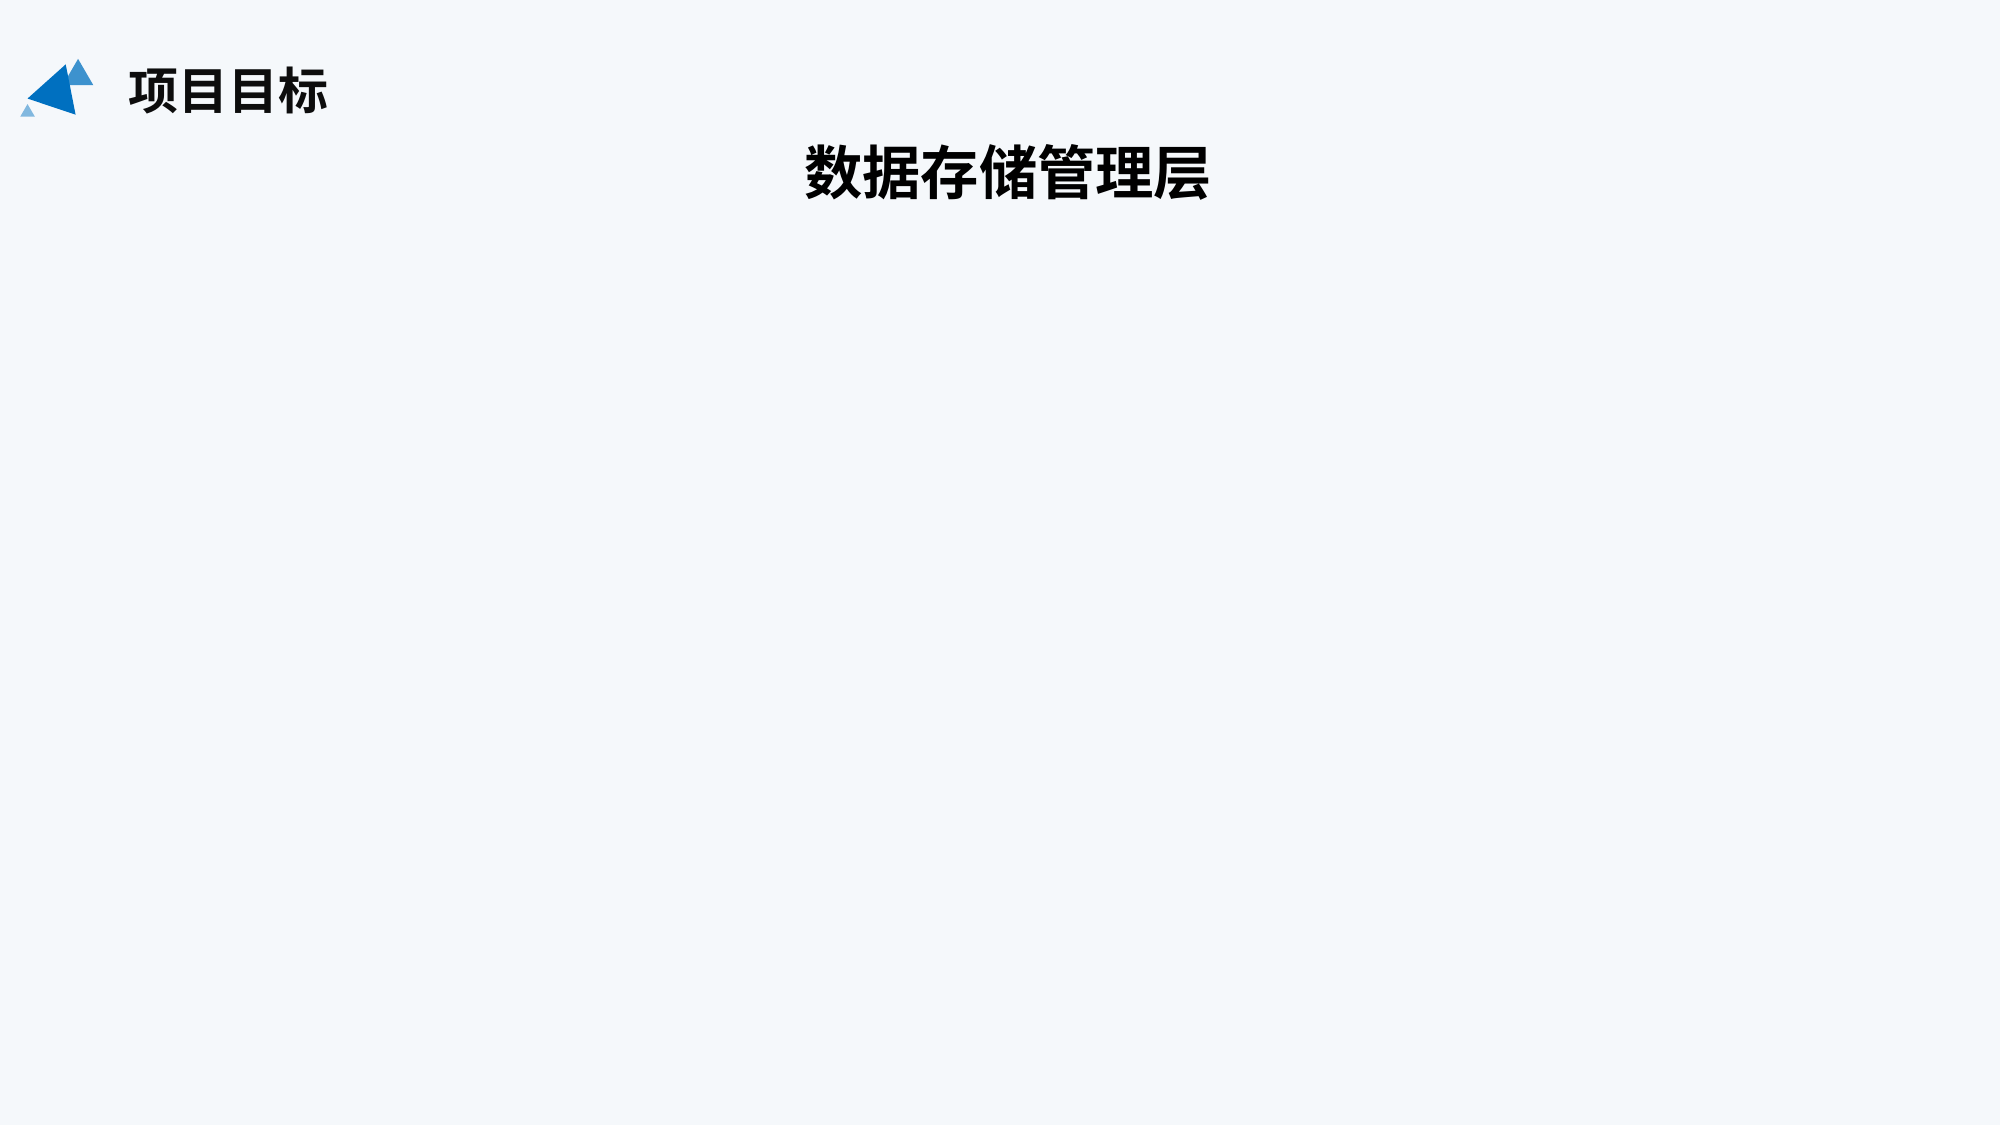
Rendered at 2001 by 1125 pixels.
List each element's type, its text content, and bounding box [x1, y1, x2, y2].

text_box [25, 62, 77, 117]
text_box 项目目标 [113, 52, 894, 128]
text_box [69, 56, 96, 87]
text_box 数据存储管理层 [742, 58, 1274, 214]
text_box [18, 101, 37, 118]
